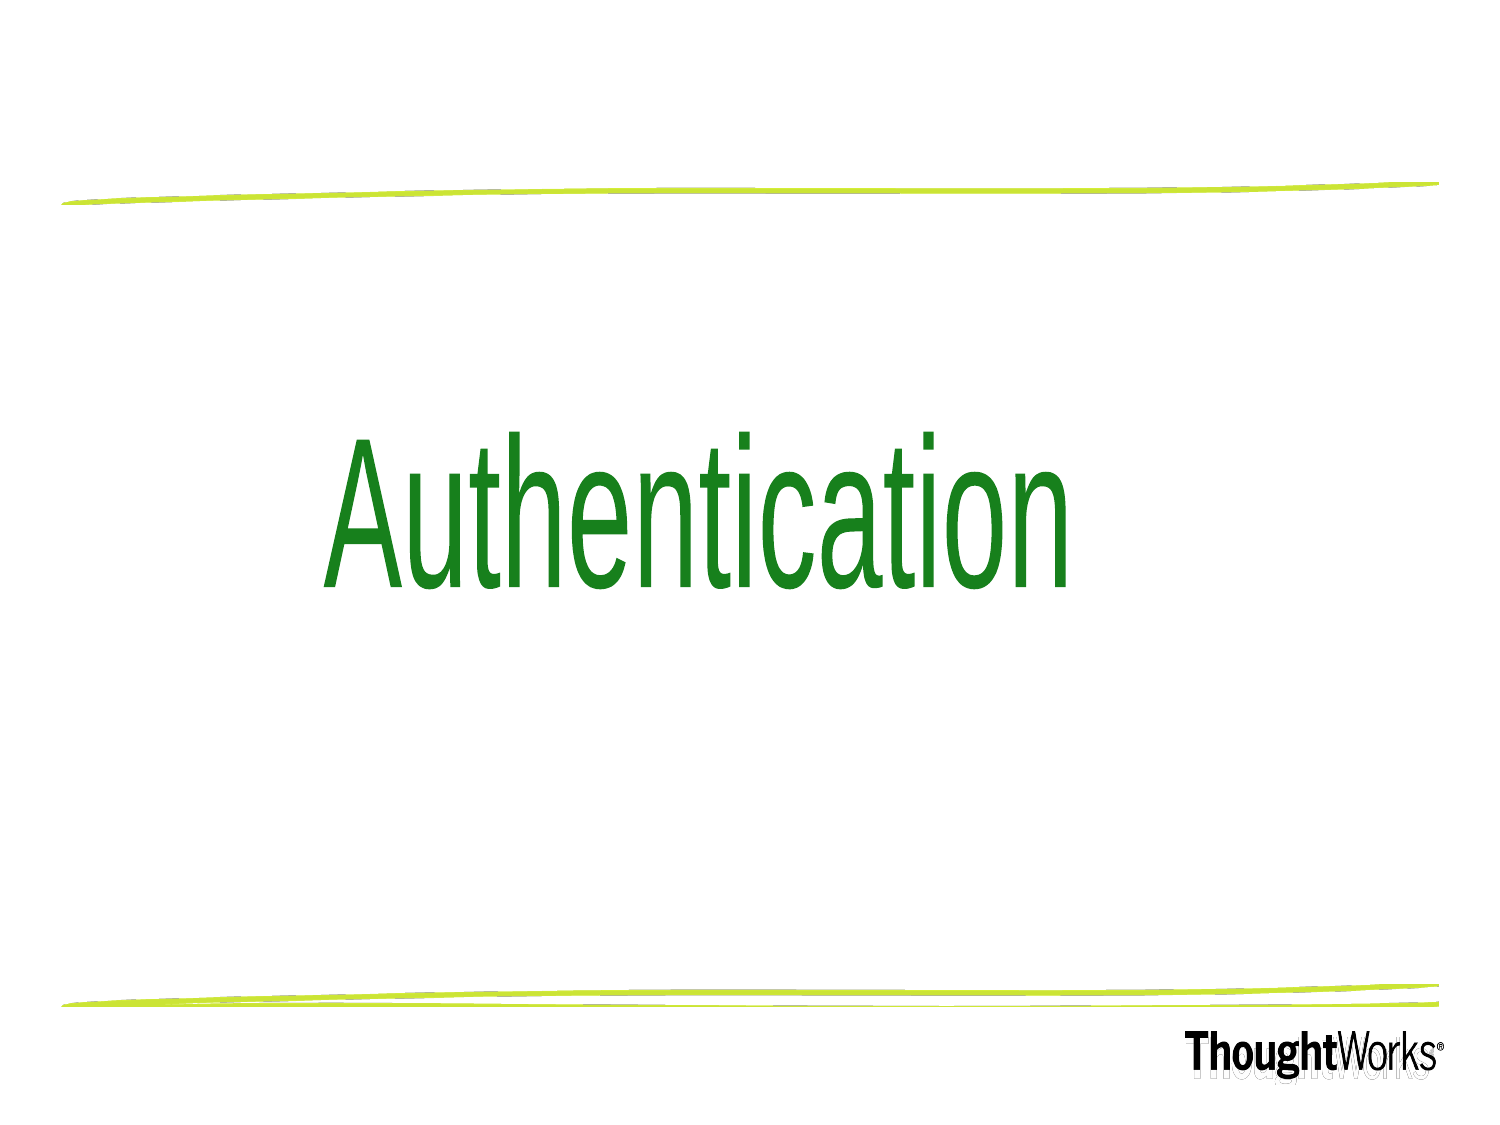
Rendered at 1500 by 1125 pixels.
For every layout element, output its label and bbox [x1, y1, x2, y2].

picture [61, 182, 1439, 205]
picture [1185, 1031, 1444, 1085]
picture [61, 984, 1439, 1007]
